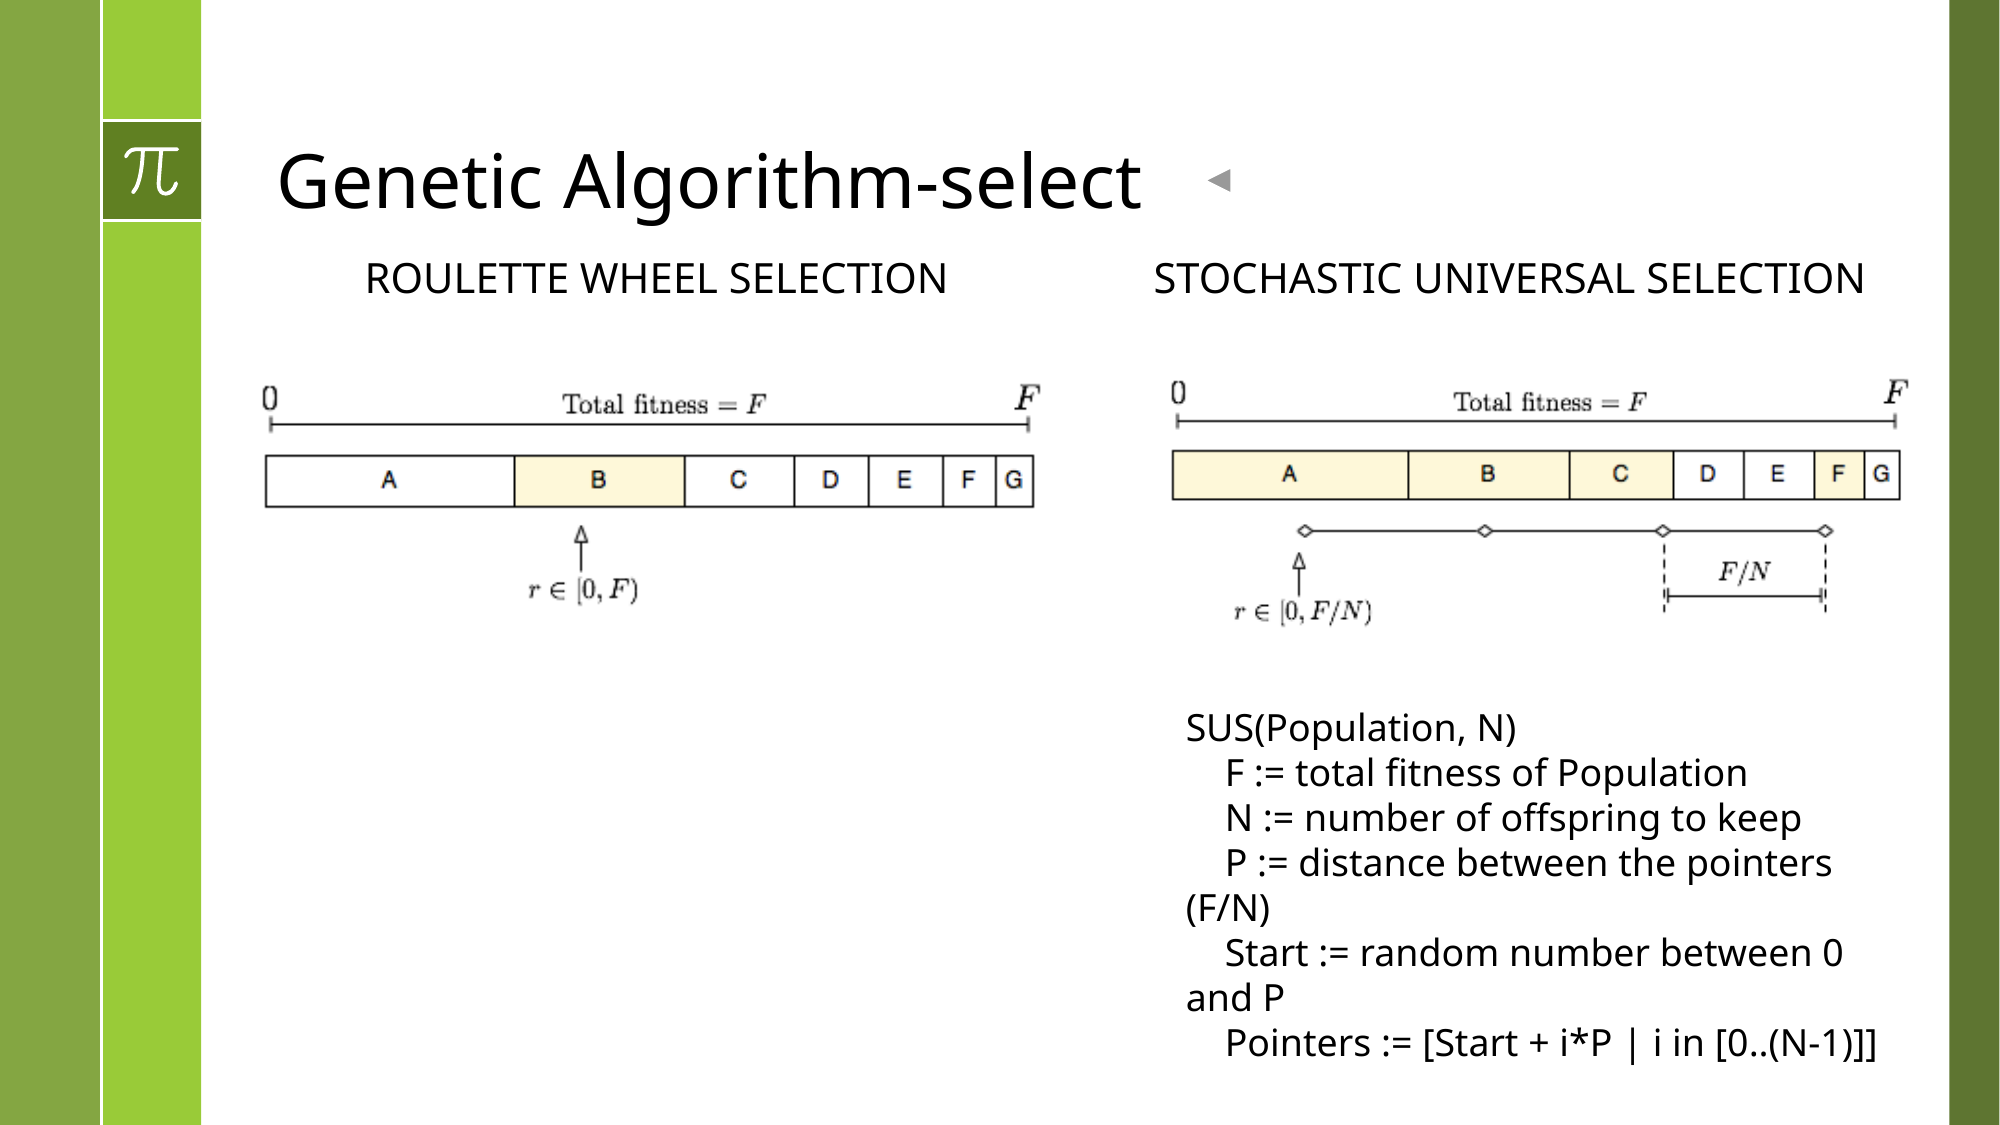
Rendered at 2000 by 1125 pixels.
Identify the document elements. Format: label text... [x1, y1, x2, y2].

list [1155, 366, 1925, 644]
list stochastic universal selection [1051, 241, 1969, 311]
text_box [1199, 162, 1237, 199]
title Genetic Algorithm-select [261, 29, 1867, 233]
list Roulette wheel selection [261, 241, 1051, 311]
text_box SUS(Population, N) F := total fitness of Population N := number of offspring to keep P := distance between the pointers (F/N) Start := random number between 0 and P Pointers := [Start + i*P | i in [0..(N-1)]] [1171, 696, 1927, 1072]
picture [244, 365, 1060, 626]
